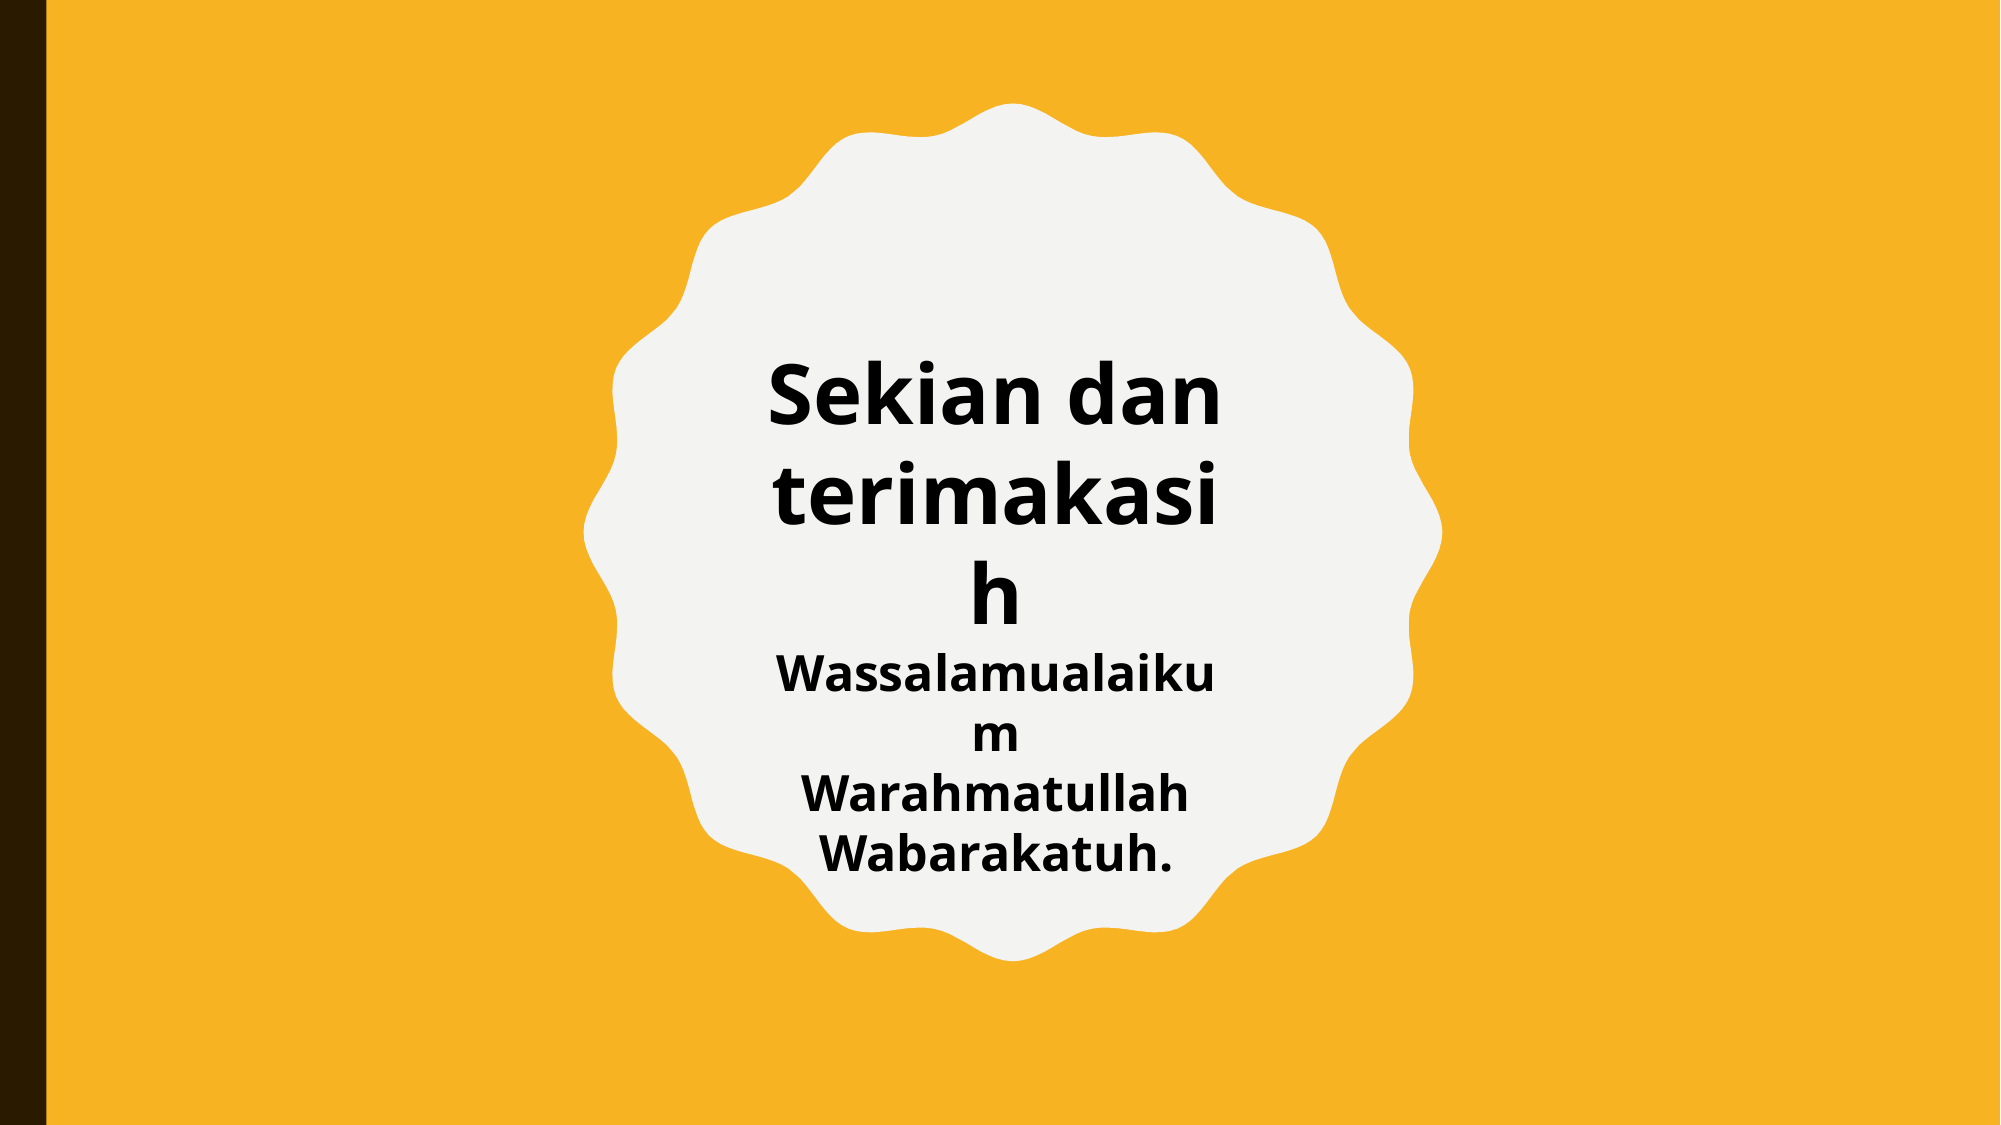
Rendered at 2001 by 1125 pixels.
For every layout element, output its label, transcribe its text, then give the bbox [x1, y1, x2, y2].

text_box Sekian dan terimakasih Wassalamualaikum Warahmatullah Wabarakatuh. [737, 333, 1255, 889]
